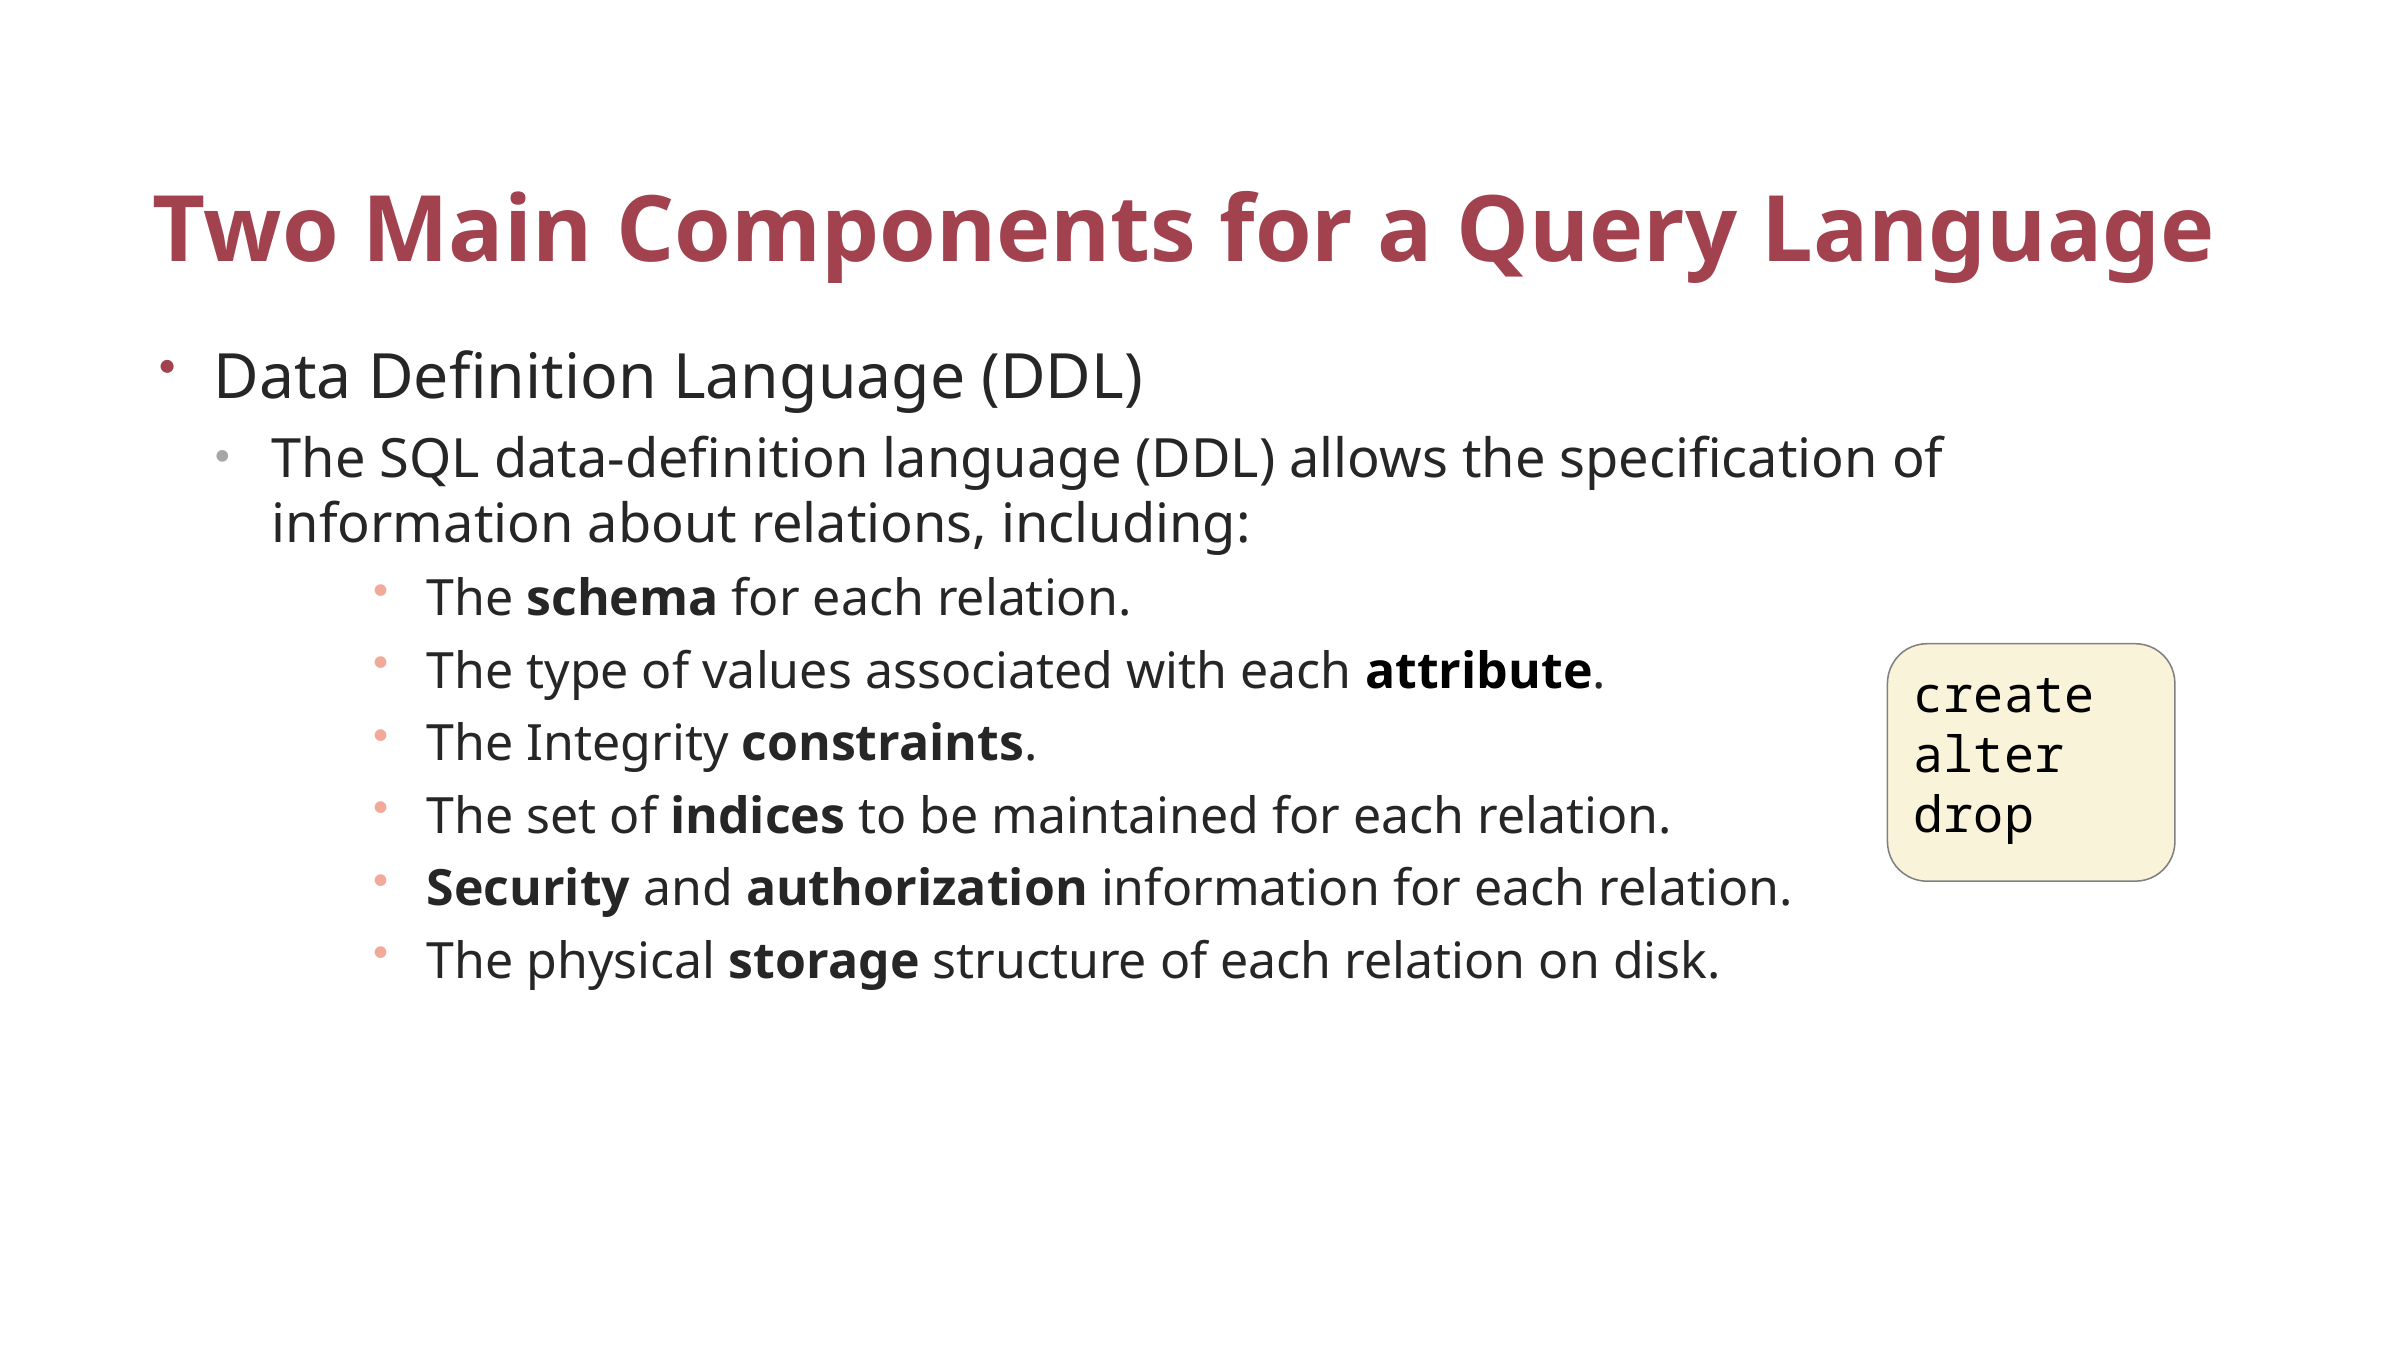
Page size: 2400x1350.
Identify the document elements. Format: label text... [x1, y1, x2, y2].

title Two Main Components for a Query Language [137, 54, 2263, 288]
text_box create alter drop [1887, 643, 2175, 882]
list Data Definition Language (DDL) The SQL data-definition language (DDL) allows the specification of information about relations, including: The schema for each relation. The type of values associated with each attribute. The Integrity constraints. The set of indices to be maintained for each relation. Security and authorization information for each relation. The physical storage structure of each relation on disk. [137, 324, 2263, 1200]
